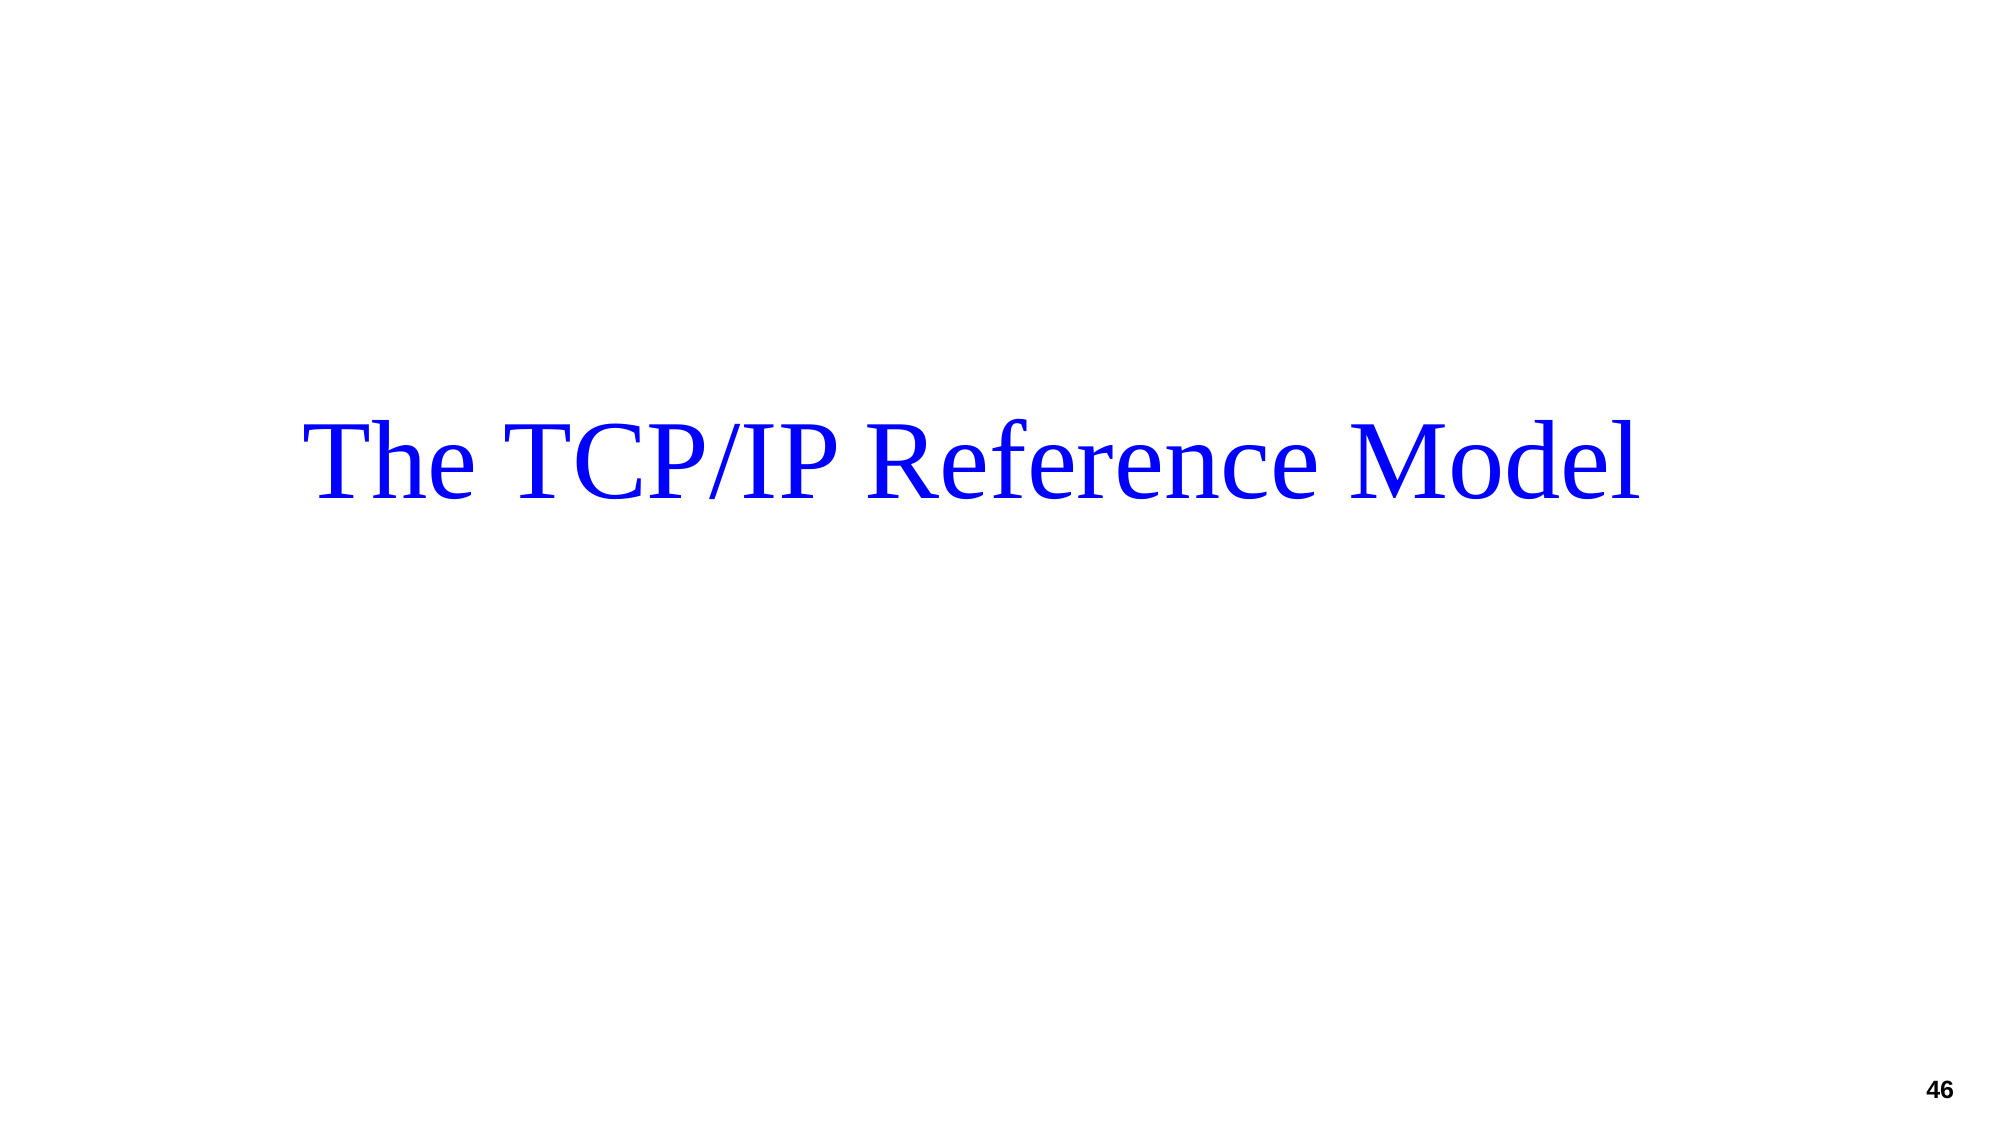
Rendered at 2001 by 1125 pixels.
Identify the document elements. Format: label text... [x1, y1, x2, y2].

subtitle The TCP/IP Reference Model [269, 404, 1677, 882]
